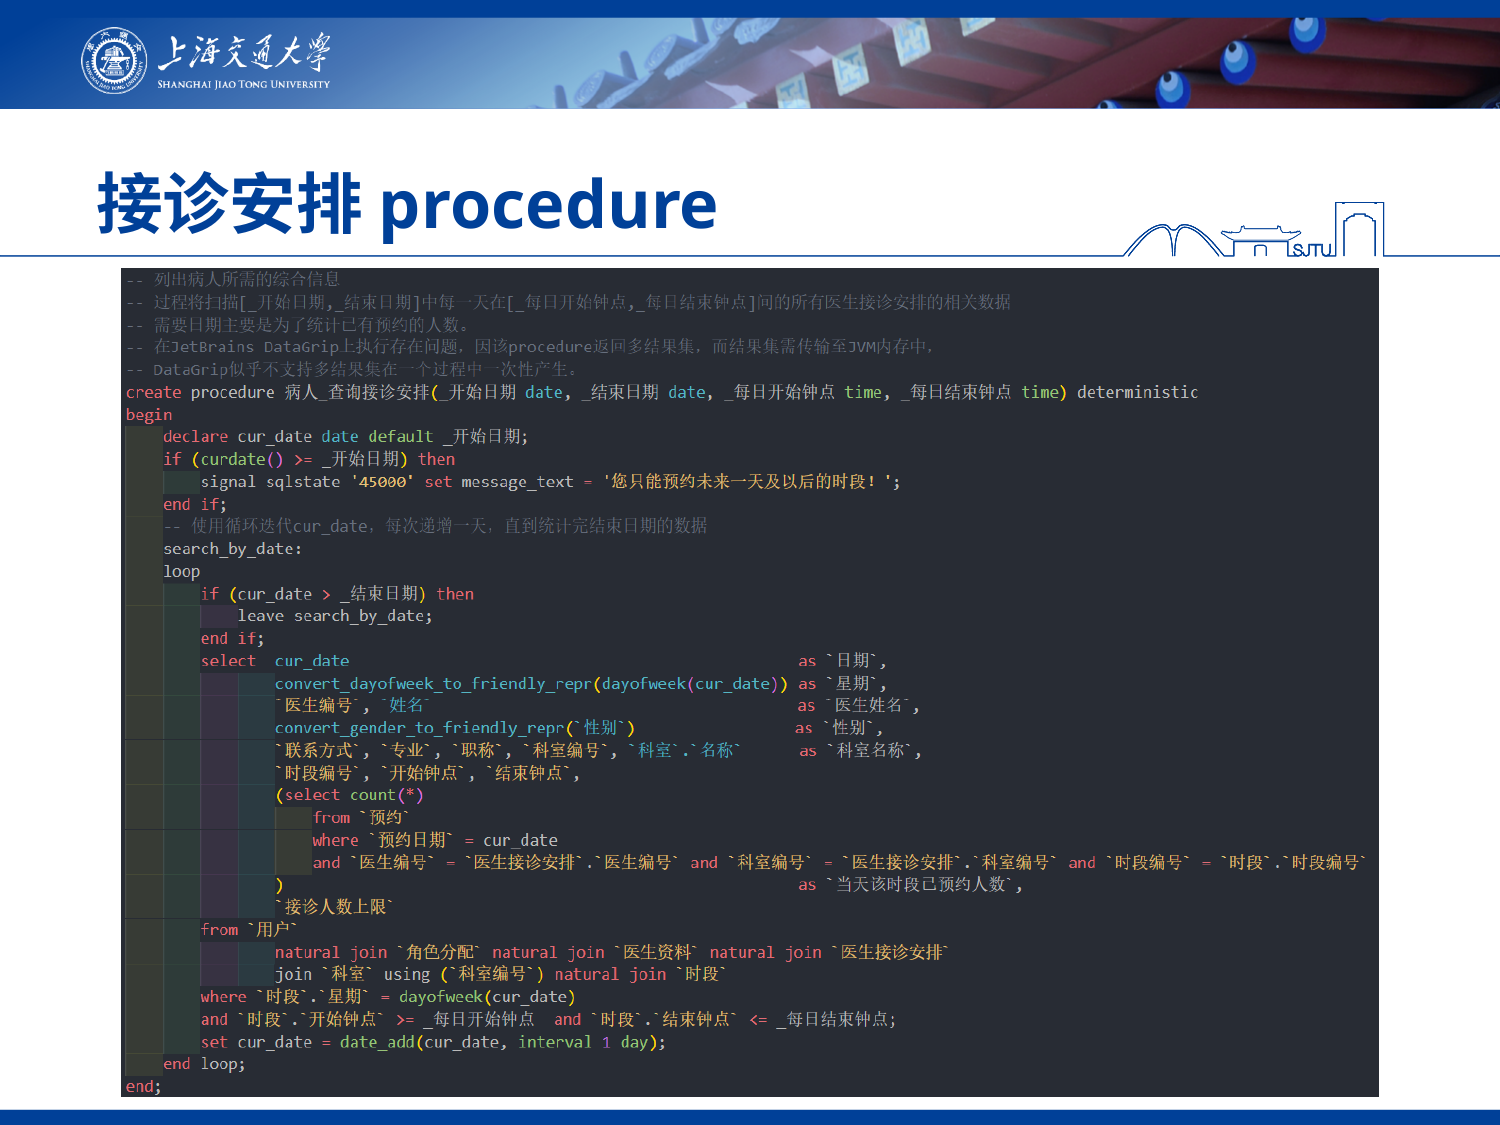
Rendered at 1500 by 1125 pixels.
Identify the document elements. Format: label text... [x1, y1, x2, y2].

title 接诊安排procedure [81, 159, 1455, 254]
picture [121, 268, 1379, 1097]
picture [0, 18, 1500, 109]
